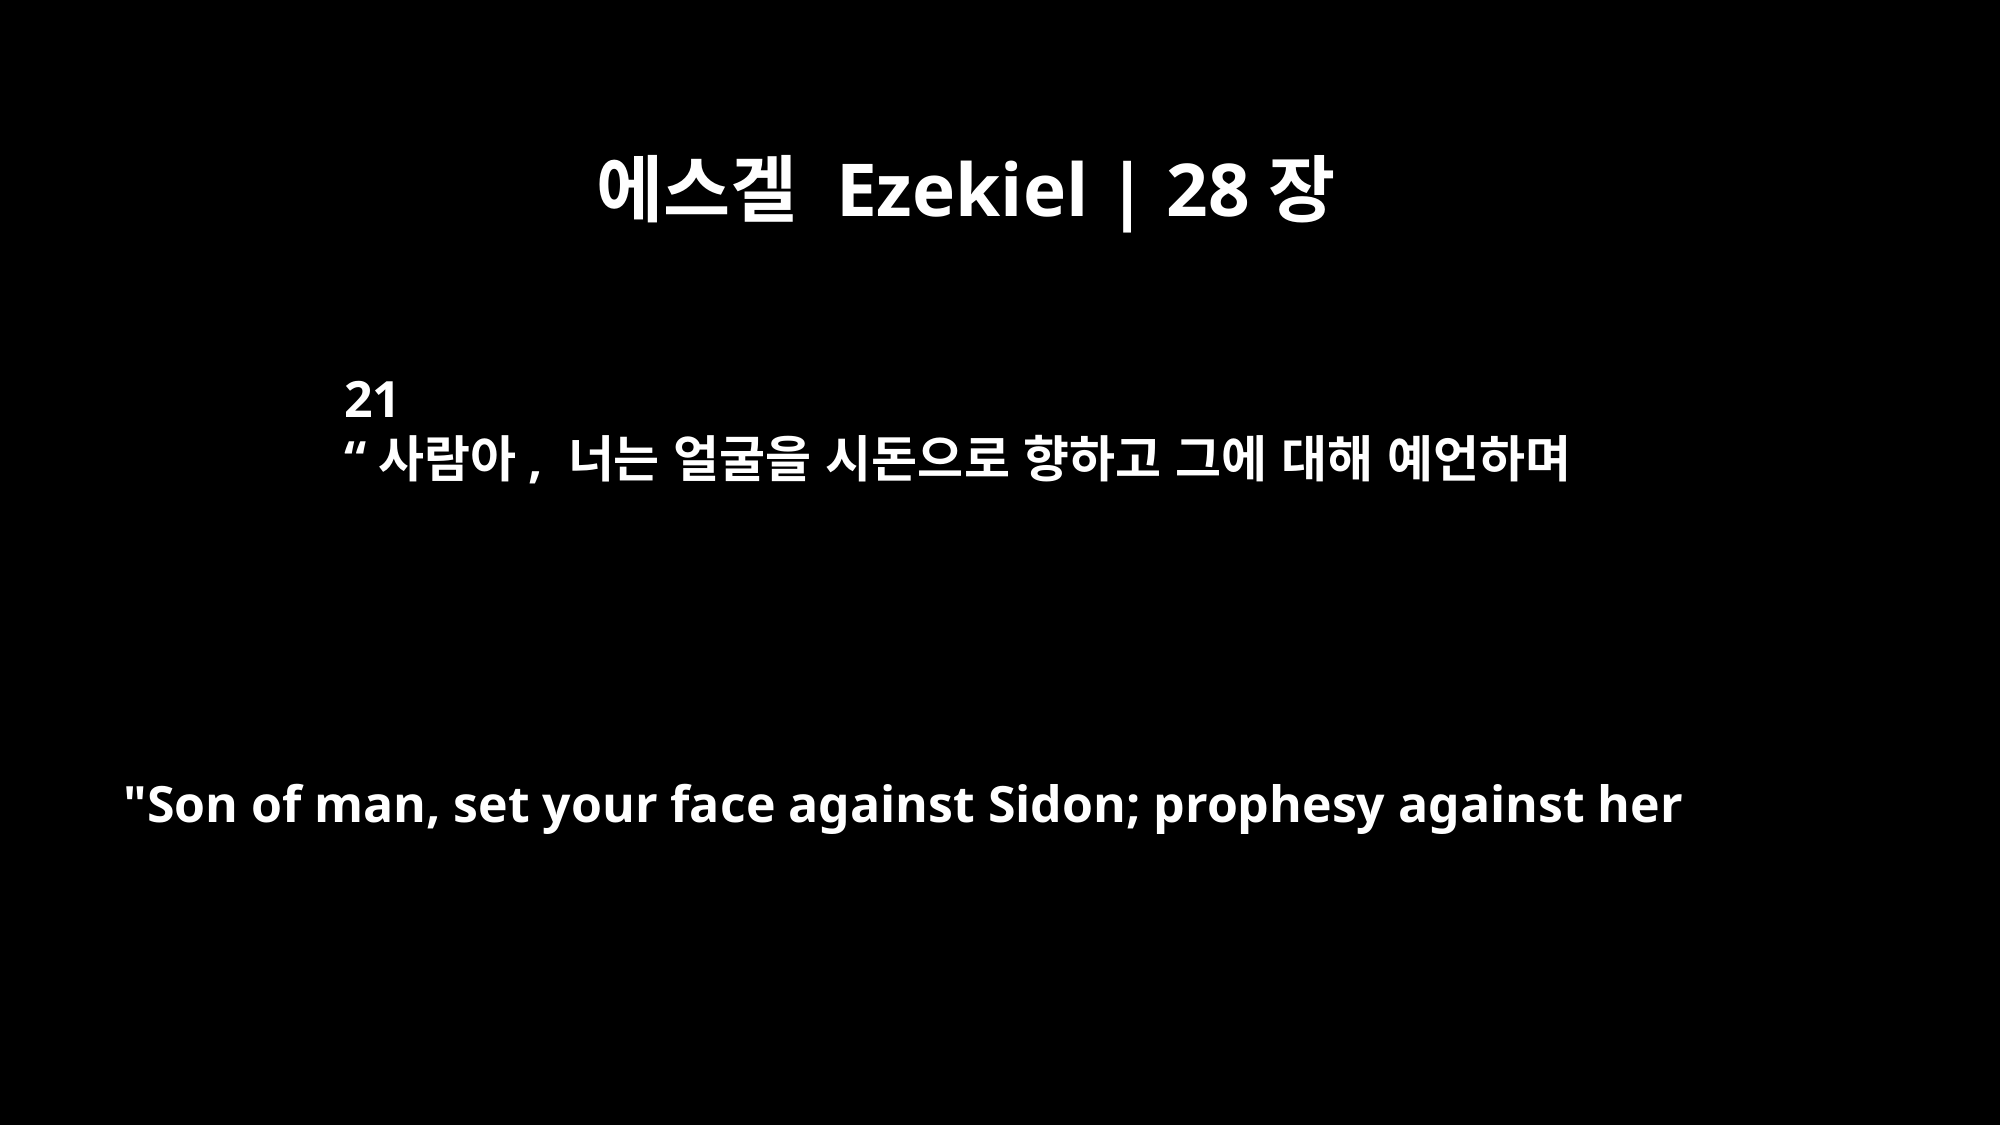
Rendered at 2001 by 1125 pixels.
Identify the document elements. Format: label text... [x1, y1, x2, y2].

text_box 에스겔 Ezekiel | 28장 [581, 136, 1351, 239]
text_box 21 “사람아, 너는 얼굴을 시돈으로 향하고 그에 대해 예언하며 [329, 359, 1588, 495]
text_box "Son of man, set your face against Sidon; prophesy against her [108, 764, 1699, 840]
